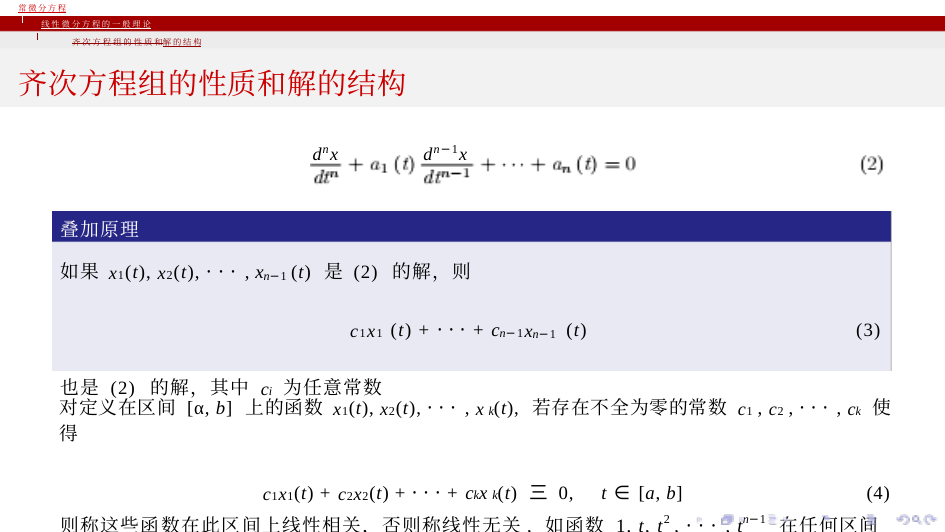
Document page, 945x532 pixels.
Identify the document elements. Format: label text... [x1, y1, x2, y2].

picture [0, 16, 945, 107]
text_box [52, 211, 893, 371]
picture [850, 510, 938, 531]
text_box 对定义在区间 [α, b] 上的函数 x1(t), x2(t), · · · , x k(t), 若存在不全为零的常数 c1 , c2 , · · · , ck 使 得 c1x1(t) + c2x2(t) + · · · + ckx k(t) 三 0, t ∈ [a, b] (4) 则称这些函数在此区间上线性相关，否则称线性无关, 如函数 1, t, t2 , · · · , tn−1 在任何区间 上线性无关 ·- · · 4 b [57, 379, 942, 532]
text_box 常微分方程 线性微分方程的一般理论 齐次方程组的性质和解的结构 齐次方程组的性质和解的结构 [16, 0, 409, 16]
text_box dnx dn−1x [308, 136, 888, 187]
picture [310, 155, 886, 185]
picture [692, 510, 706, 531]
picture [761, 510, 793, 531]
picture [717, 510, 749, 531]
picture [821, 515, 831, 521]
